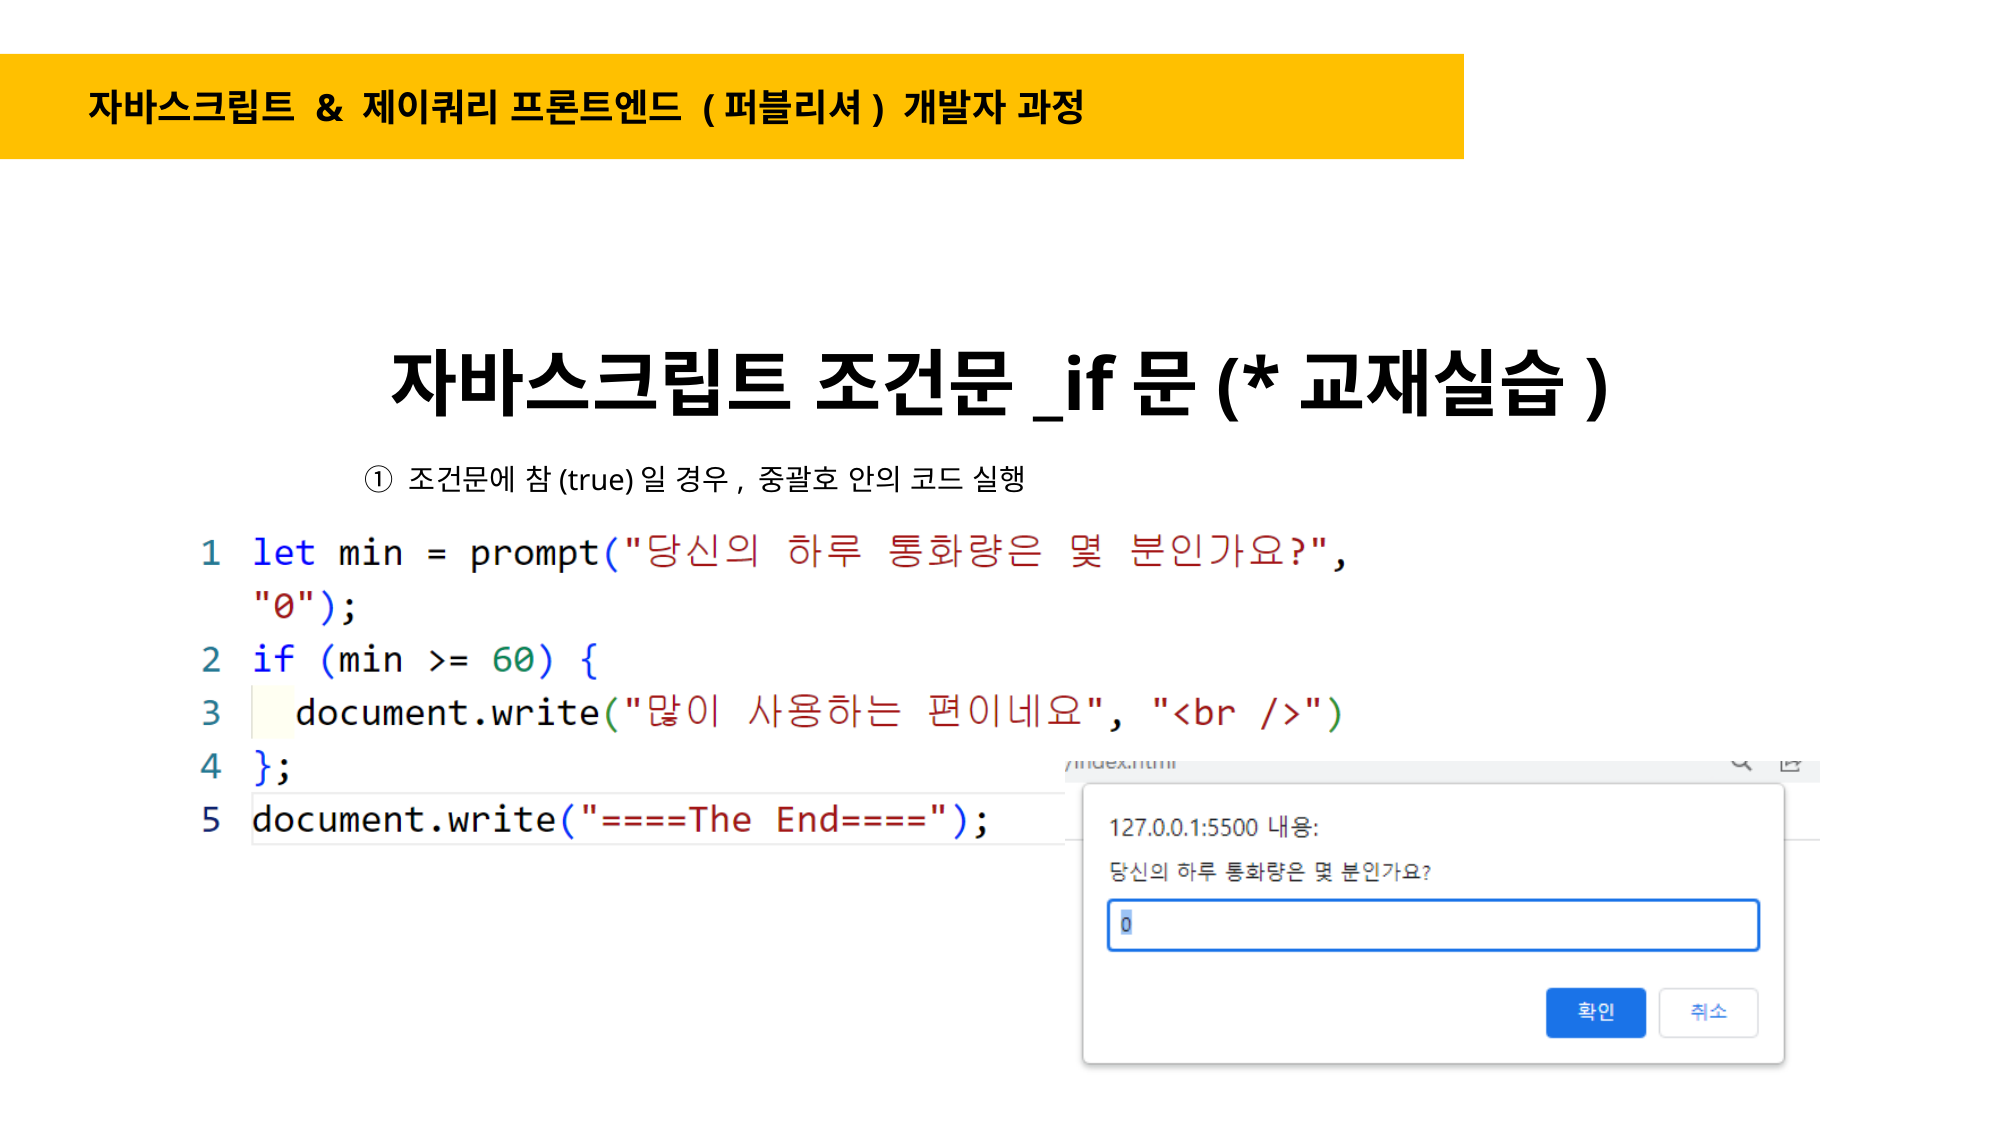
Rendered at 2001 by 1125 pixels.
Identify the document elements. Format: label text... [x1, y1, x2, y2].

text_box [0, 53, 1464, 160]
text_box ① 조건문에 참(true)일 경우, 중괄호 안의 코드 실행 [349, 453, 1665, 504]
text_box 자바스크립트 조건문_if문(*교재실습) [185, 330, 1814, 433]
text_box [180, 523, 1820, 1101]
